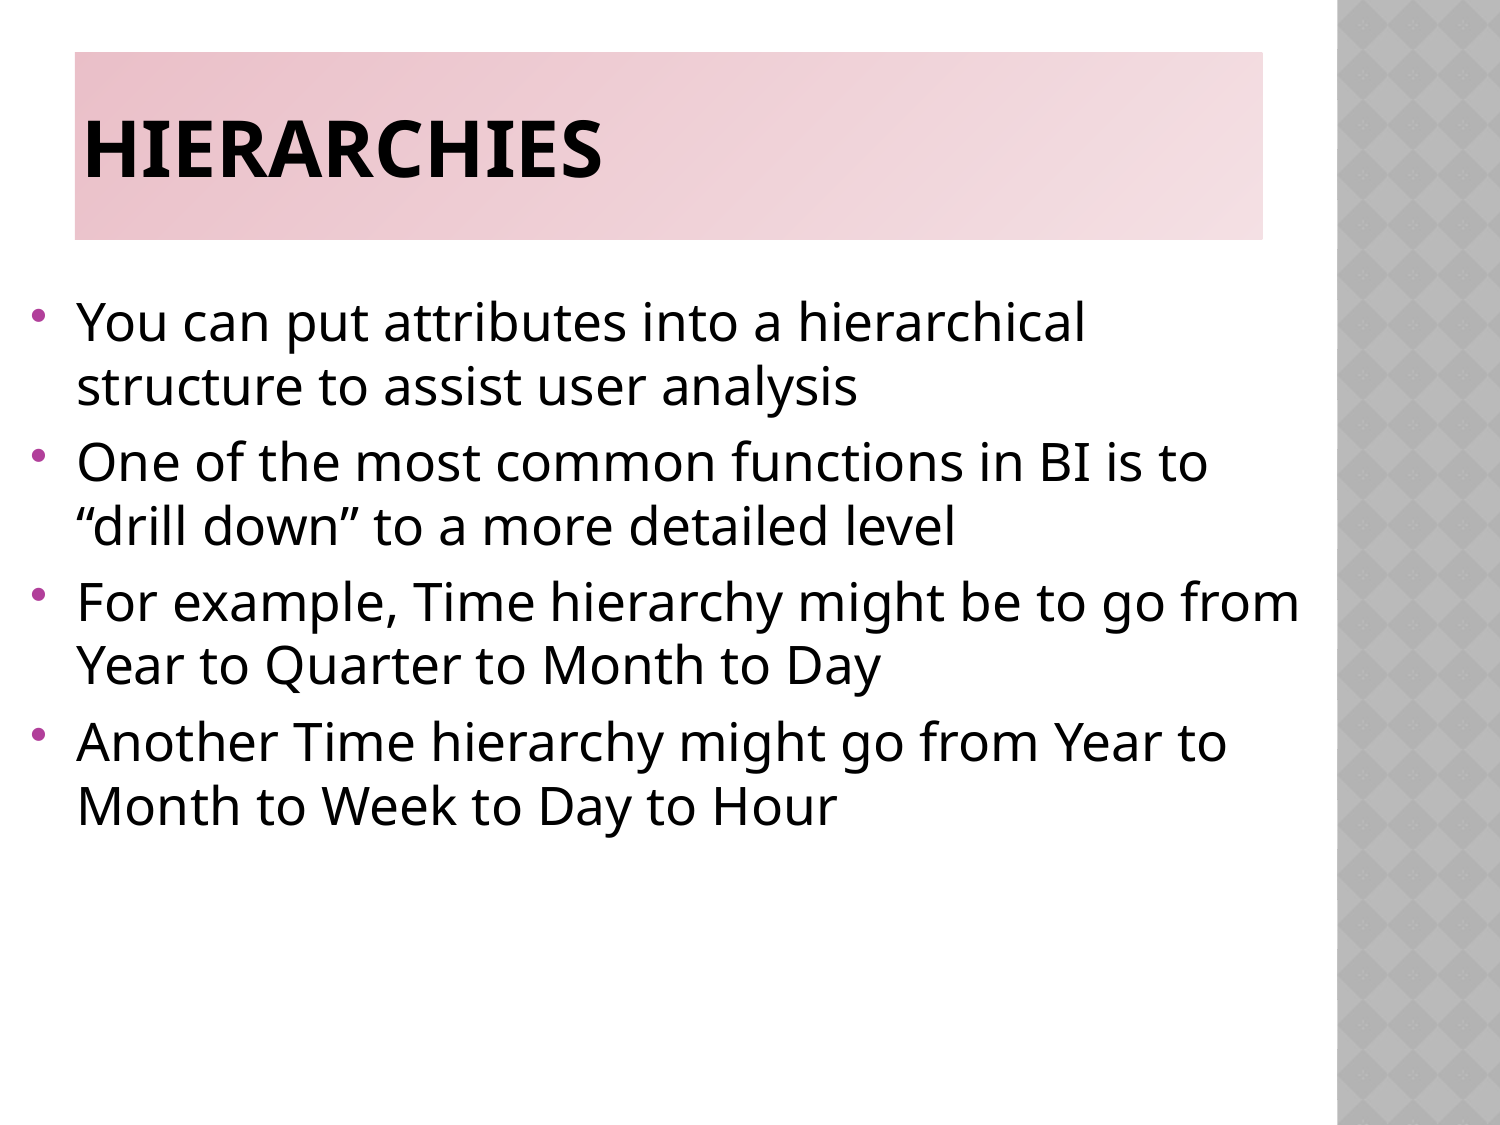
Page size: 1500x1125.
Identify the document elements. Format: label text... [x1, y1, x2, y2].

title Hierarchies [74, 52, 1263, 240]
list You can put attributes into a hierarchical structure to assist user analysis One of the most common functions in BI is to “drill down” to a more detailed level For example, Time hierarchy might be to go from Year to Quarter to Month to Day Another Time hierarchy might go from Year to Month to Week to Day to Hour [18, 281, 1319, 938]
